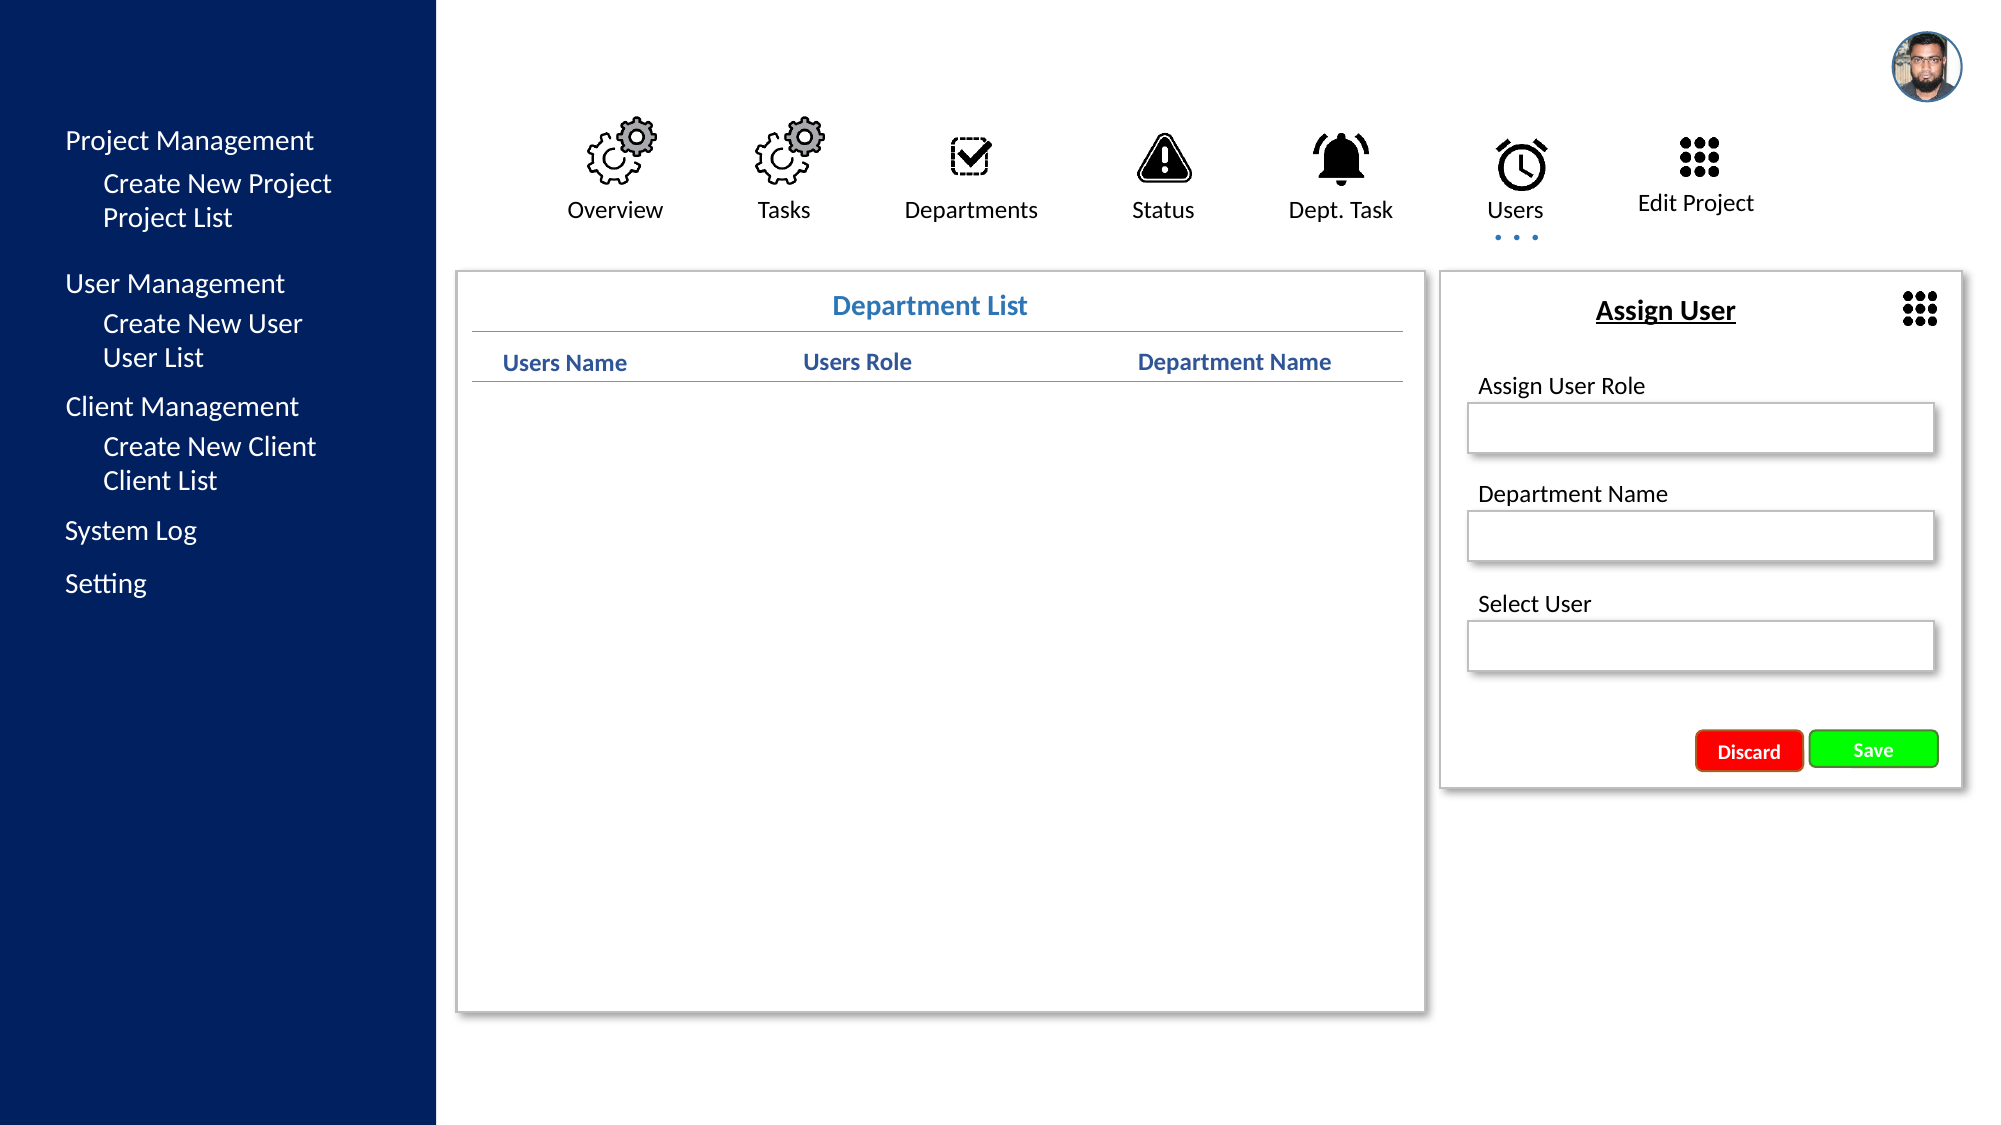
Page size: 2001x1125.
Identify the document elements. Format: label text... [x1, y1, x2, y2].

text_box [552, 116, 1771, 232]
text_box [455, 270, 1426, 1013]
text_box Assign User [1581, 283, 1752, 334]
picture [1903, 291, 1937, 326]
text_box Users Role [788, 338, 1027, 381]
text_box [1467, 620, 1935, 672]
text_box Department Name [1463, 470, 1707, 515]
text_box Department List [817, 278, 1044, 329]
text_box Select User [1463, 579, 1707, 625]
text_box Users Name [488, 338, 727, 381]
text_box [0, 0, 437, 1125]
text_box [1467, 510, 1935, 562]
text_box [1891, 31, 1963, 103]
text_box [1439, 270, 1963, 789]
text_box [1467, 402, 1935, 454]
text_box Department Name [1123, 338, 1362, 381]
text_box Assign User Role [1463, 361, 1707, 407]
text_box Save [1808, 729, 1939, 769]
text_box . . . [1478, 232, 1556, 256]
text_box Discard [1695, 729, 1805, 773]
